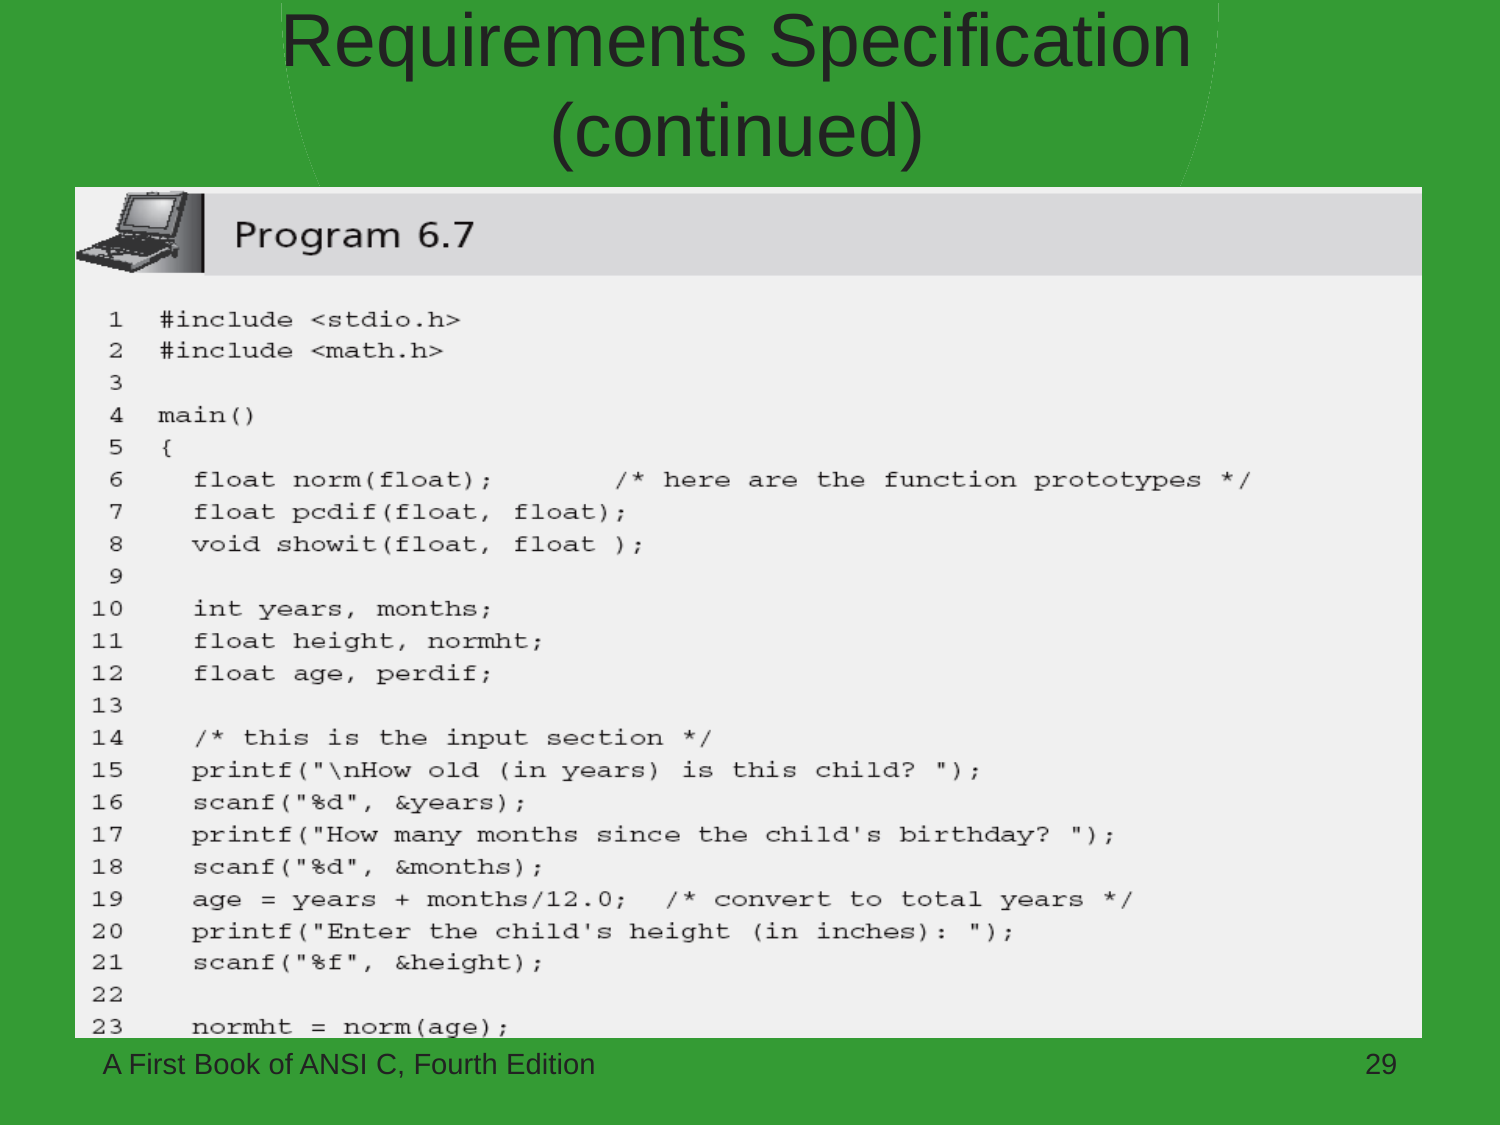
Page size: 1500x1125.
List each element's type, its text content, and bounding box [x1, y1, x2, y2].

picture [74, 187, 1423, 1038]
slide_number 29 [1074, 1046, 1413, 1101]
text_box Requirements Specification (continued) [75, 0, 1400, 163]
footer A First Book of ANSI C, Fourth Edition [87, 1046, 1051, 1101]
